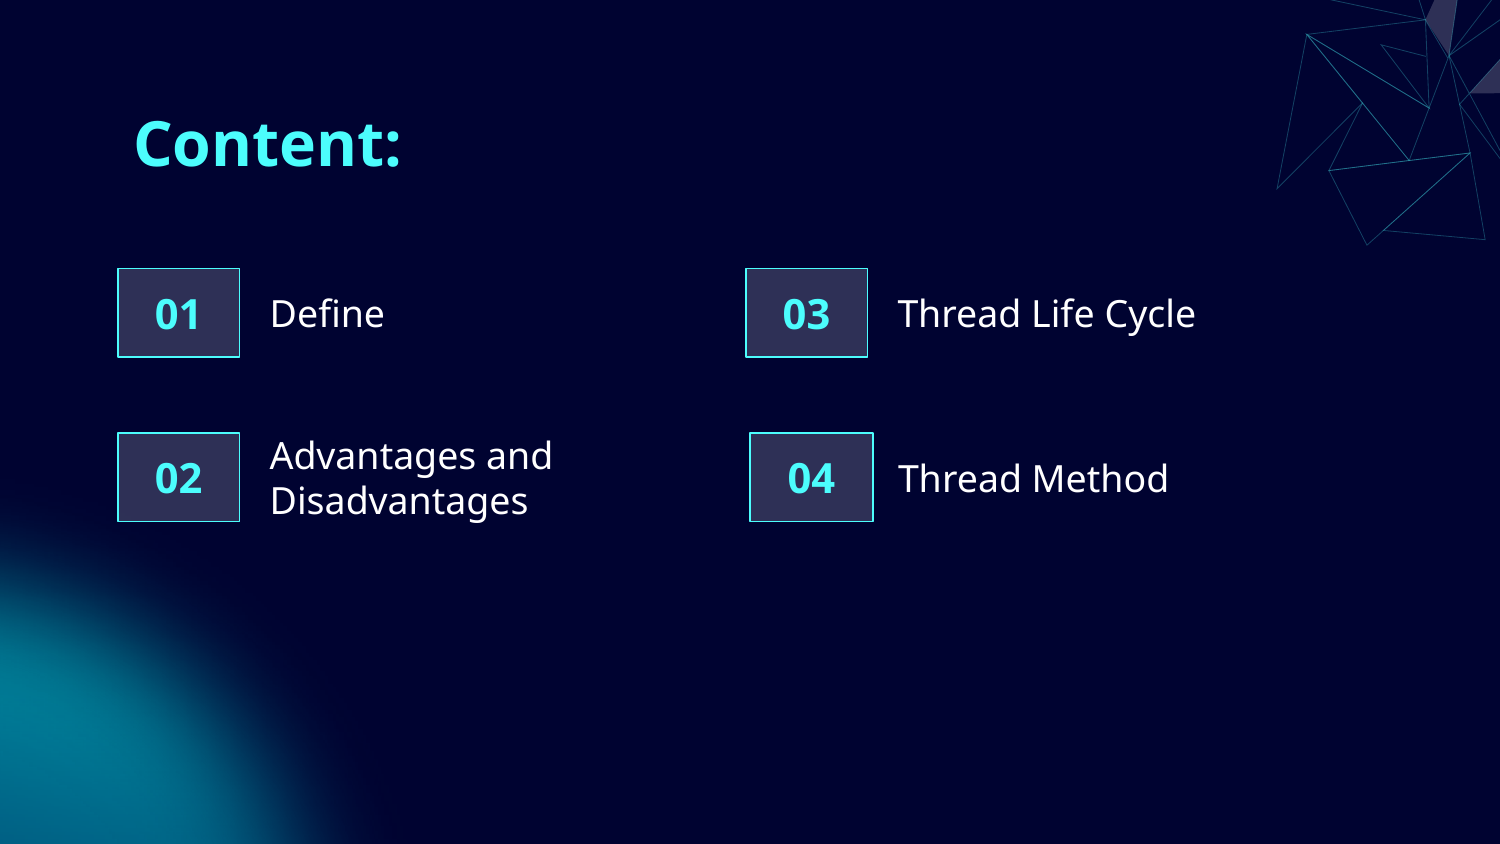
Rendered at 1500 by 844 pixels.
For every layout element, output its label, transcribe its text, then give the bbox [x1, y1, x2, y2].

title Content: [118, 88, 1382, 183]
subtitle Define [254, 268, 731, 357]
subtitle Thread Life Cycle [882, 268, 1359, 357]
subtitle Thread Method [883, 433, 1360, 522]
subtitle Advantages and Disadvantages [254, 433, 612, 522]
title 01 [117, 268, 240, 358]
title 02 [117, 432, 240, 522]
title 04 [749, 432, 874, 522]
title 03 [745, 268, 868, 358]
